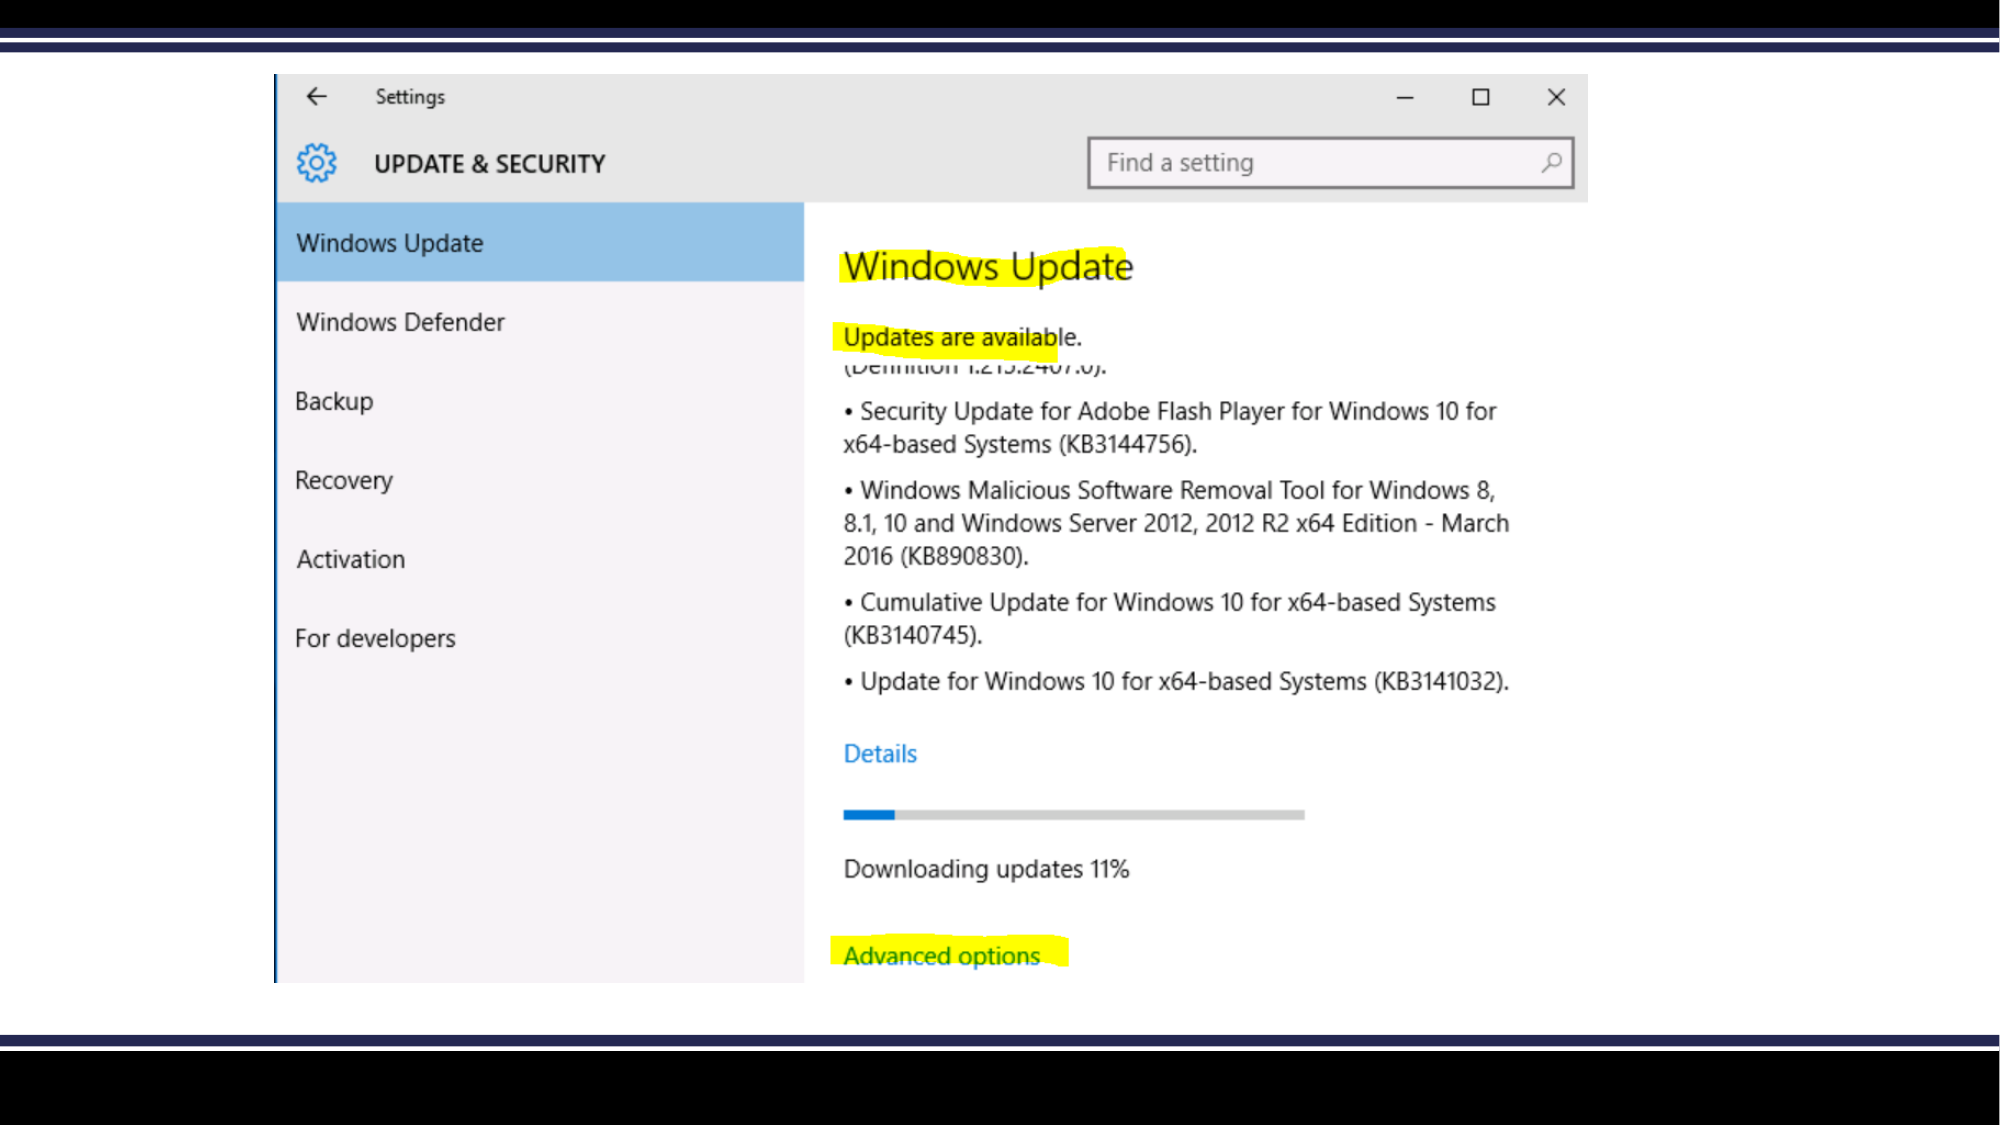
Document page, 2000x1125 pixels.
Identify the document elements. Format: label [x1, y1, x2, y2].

picture [274, 74, 1588, 984]
